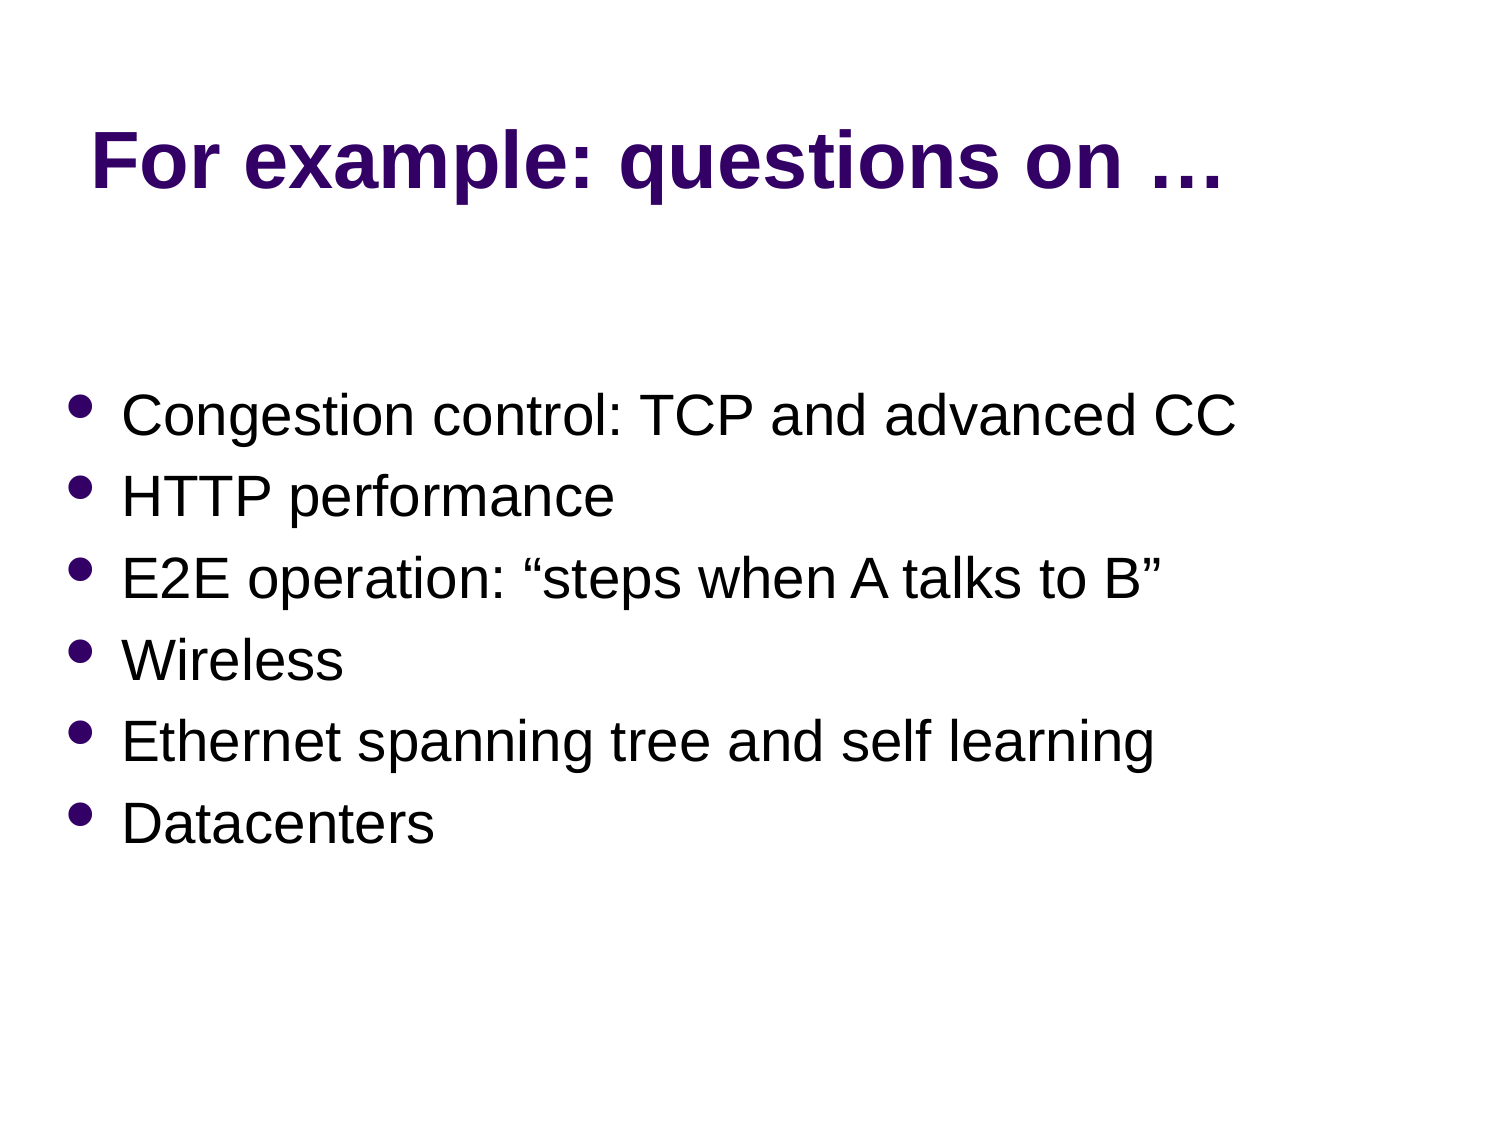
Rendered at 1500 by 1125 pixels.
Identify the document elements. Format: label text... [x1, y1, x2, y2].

title For example: questions on … [75, 20, 1425, 213]
list Congestion control: TCP and advanced CC HTTP performance E2E operation: “steps when A talks to B” Wireless Ethernet spanning tree and self learning Datacenters [50, 287, 1463, 1013]
